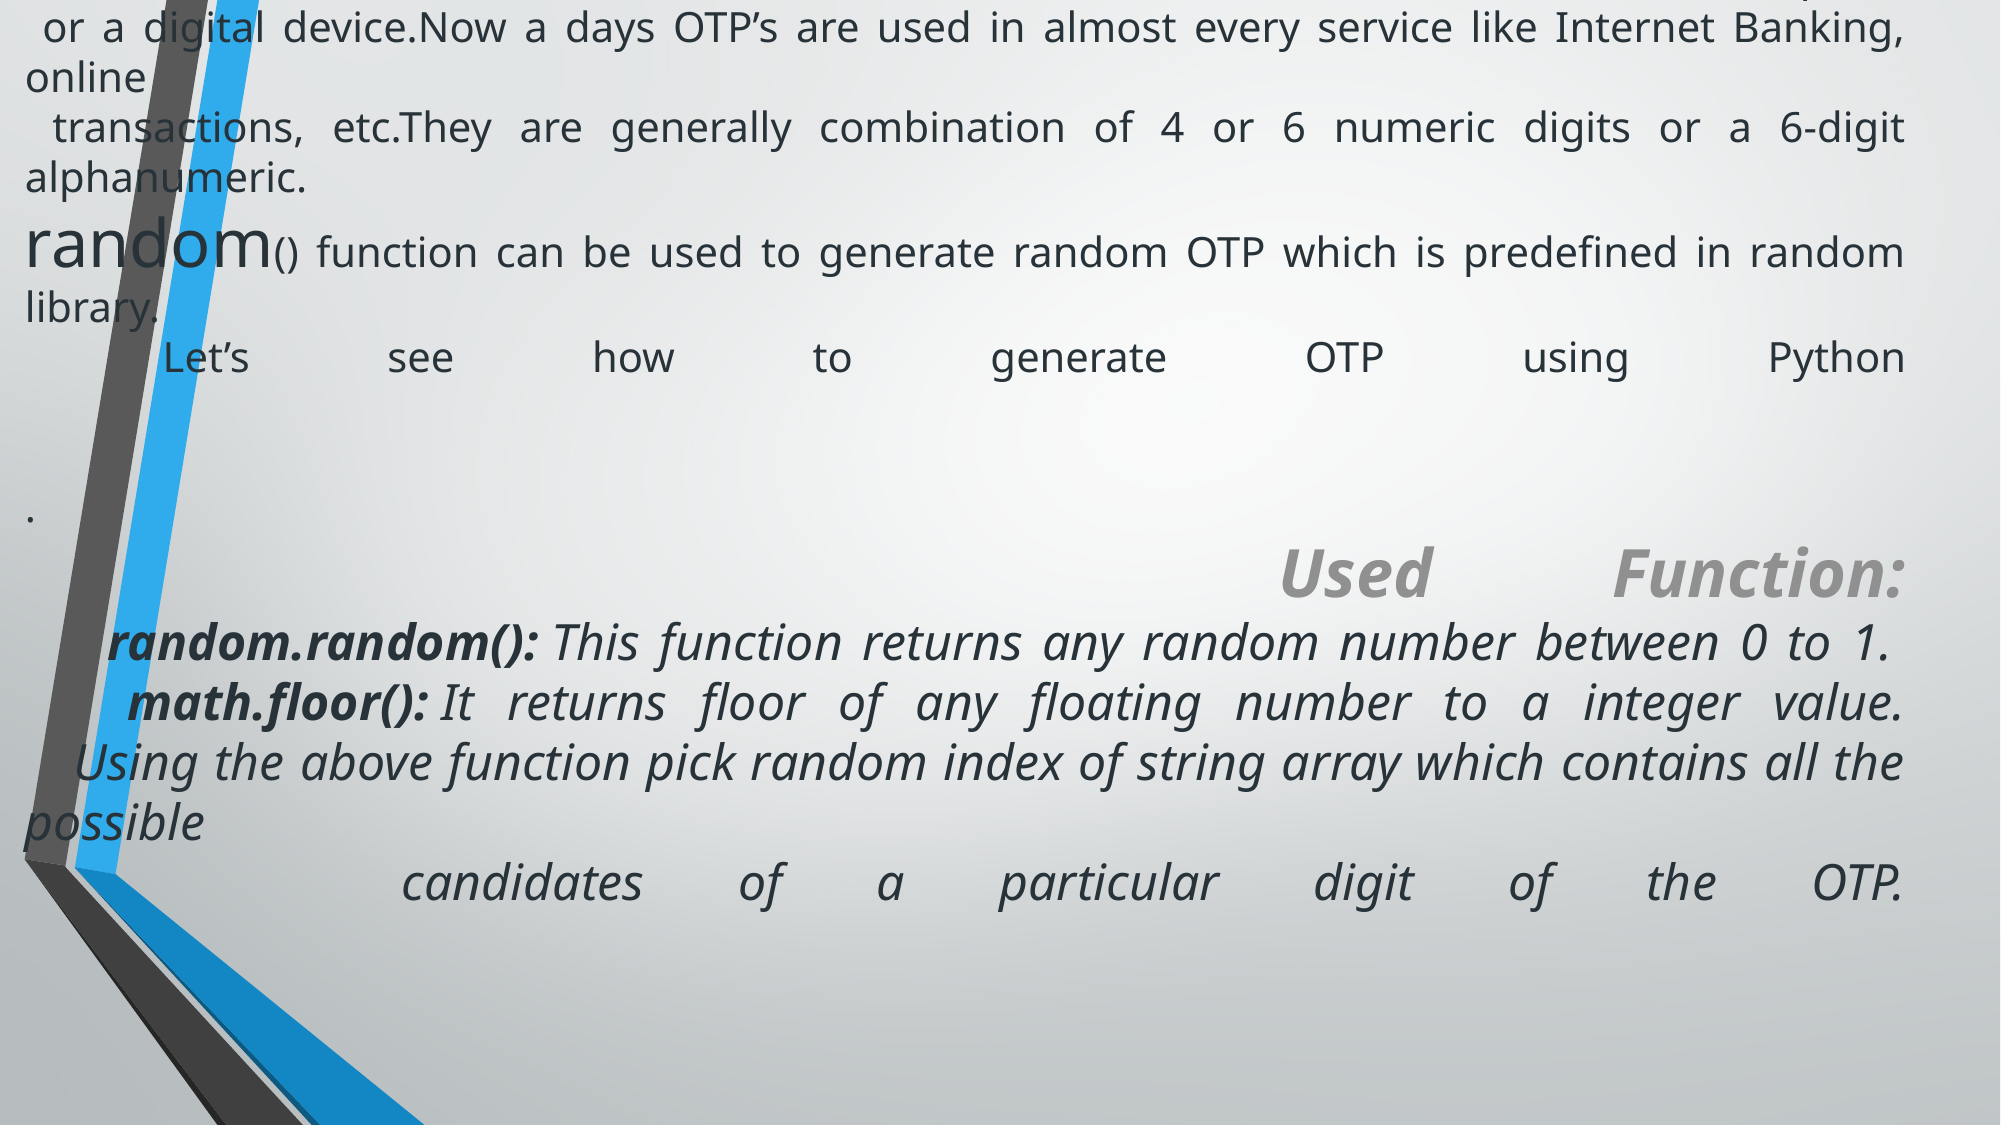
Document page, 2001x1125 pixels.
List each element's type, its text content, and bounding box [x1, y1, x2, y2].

list [243, 437, 1887, 950]
title One-time Passwords (OTP) is a password that is valid for only one login session or transaction in a computer or a digital device.Now a days OTP’s are used in almost every service like Internet Banking, online transactions, etc.They are generally combination of 4 or 6 numeric digits or a 6-digit alphanumeric. random() function can be used to generate random OTP which is predefined in random library. Let’s see how to generate OTP using Python . Used Function: random.random(): This function returns any random number between 0 to 1. math.floor(): It returns floor of any floating number to a integer value. Using the above function pick random index of string array which contains all the possible candidates of a particular digit of the OTP. [25, 0, 1906, 1125]
